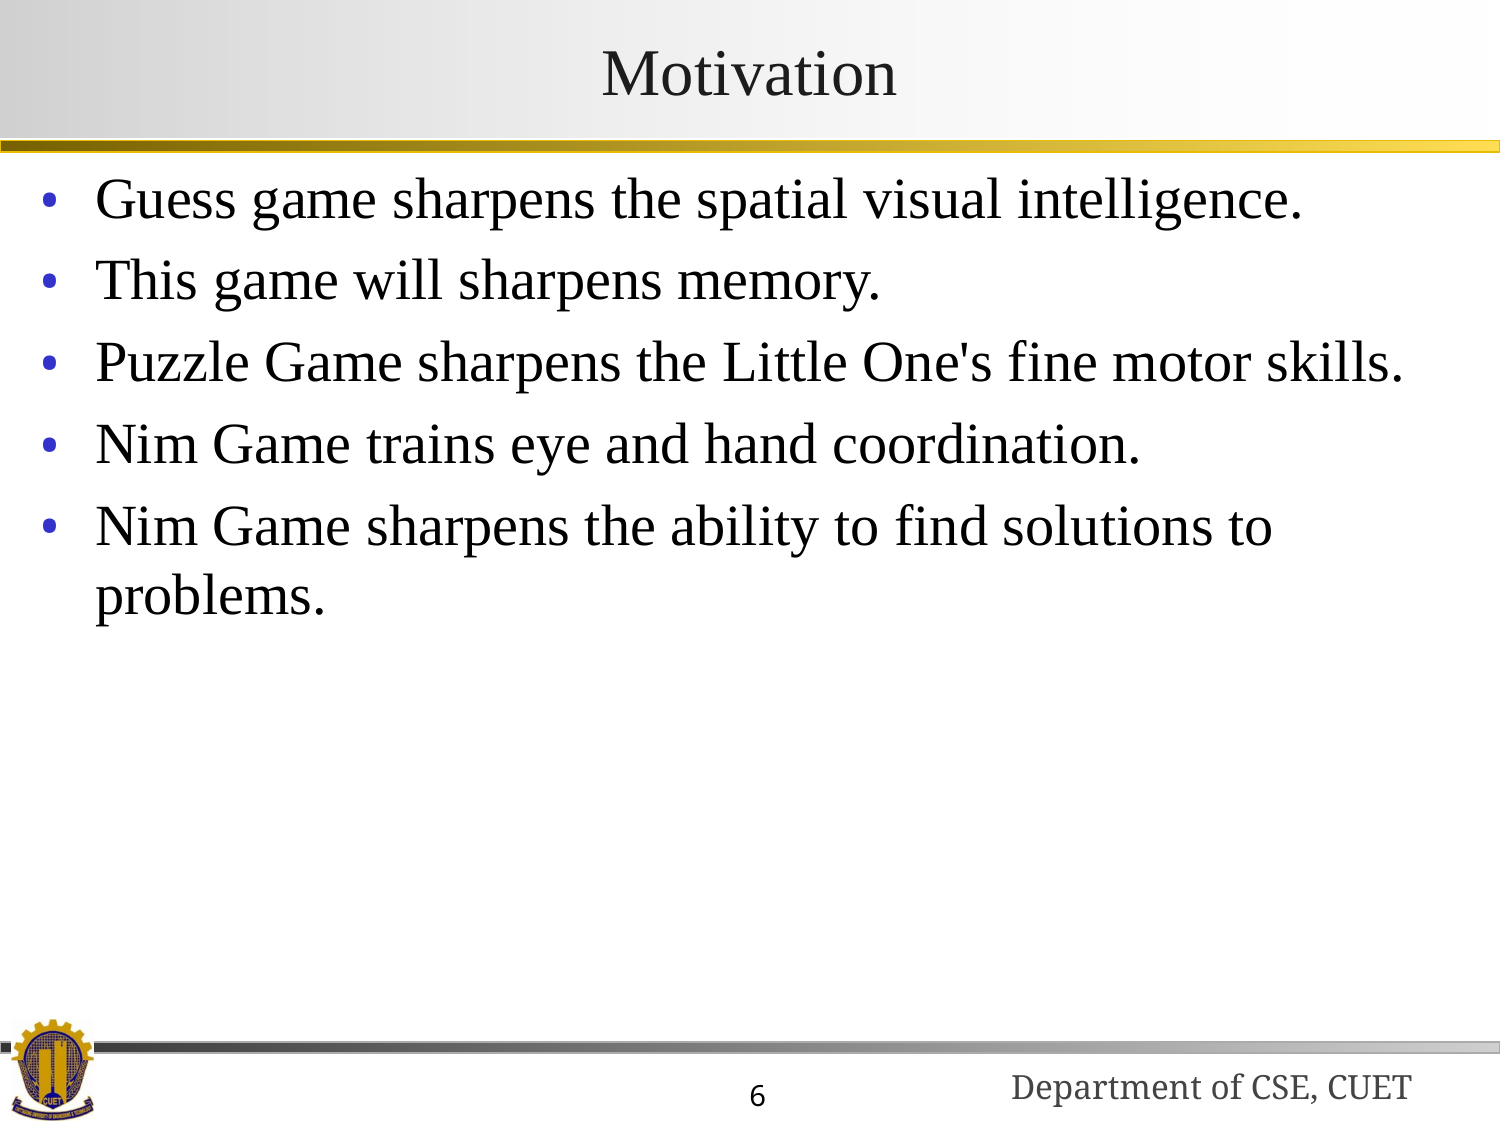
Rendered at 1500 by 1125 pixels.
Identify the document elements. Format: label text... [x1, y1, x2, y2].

list Guess game sharpens the spatial visual intelligence. This game will sharpens memory. Puzzle Game sharpens the Little One's fine motor skills. Nim Game trains eye and hand coordination. Nim Game sharpens the ability to find solutions to problems. [23, 152, 1442, 1050]
title Motivation [0, 0, 1500, 138]
picture [11, 1019, 94, 1121]
